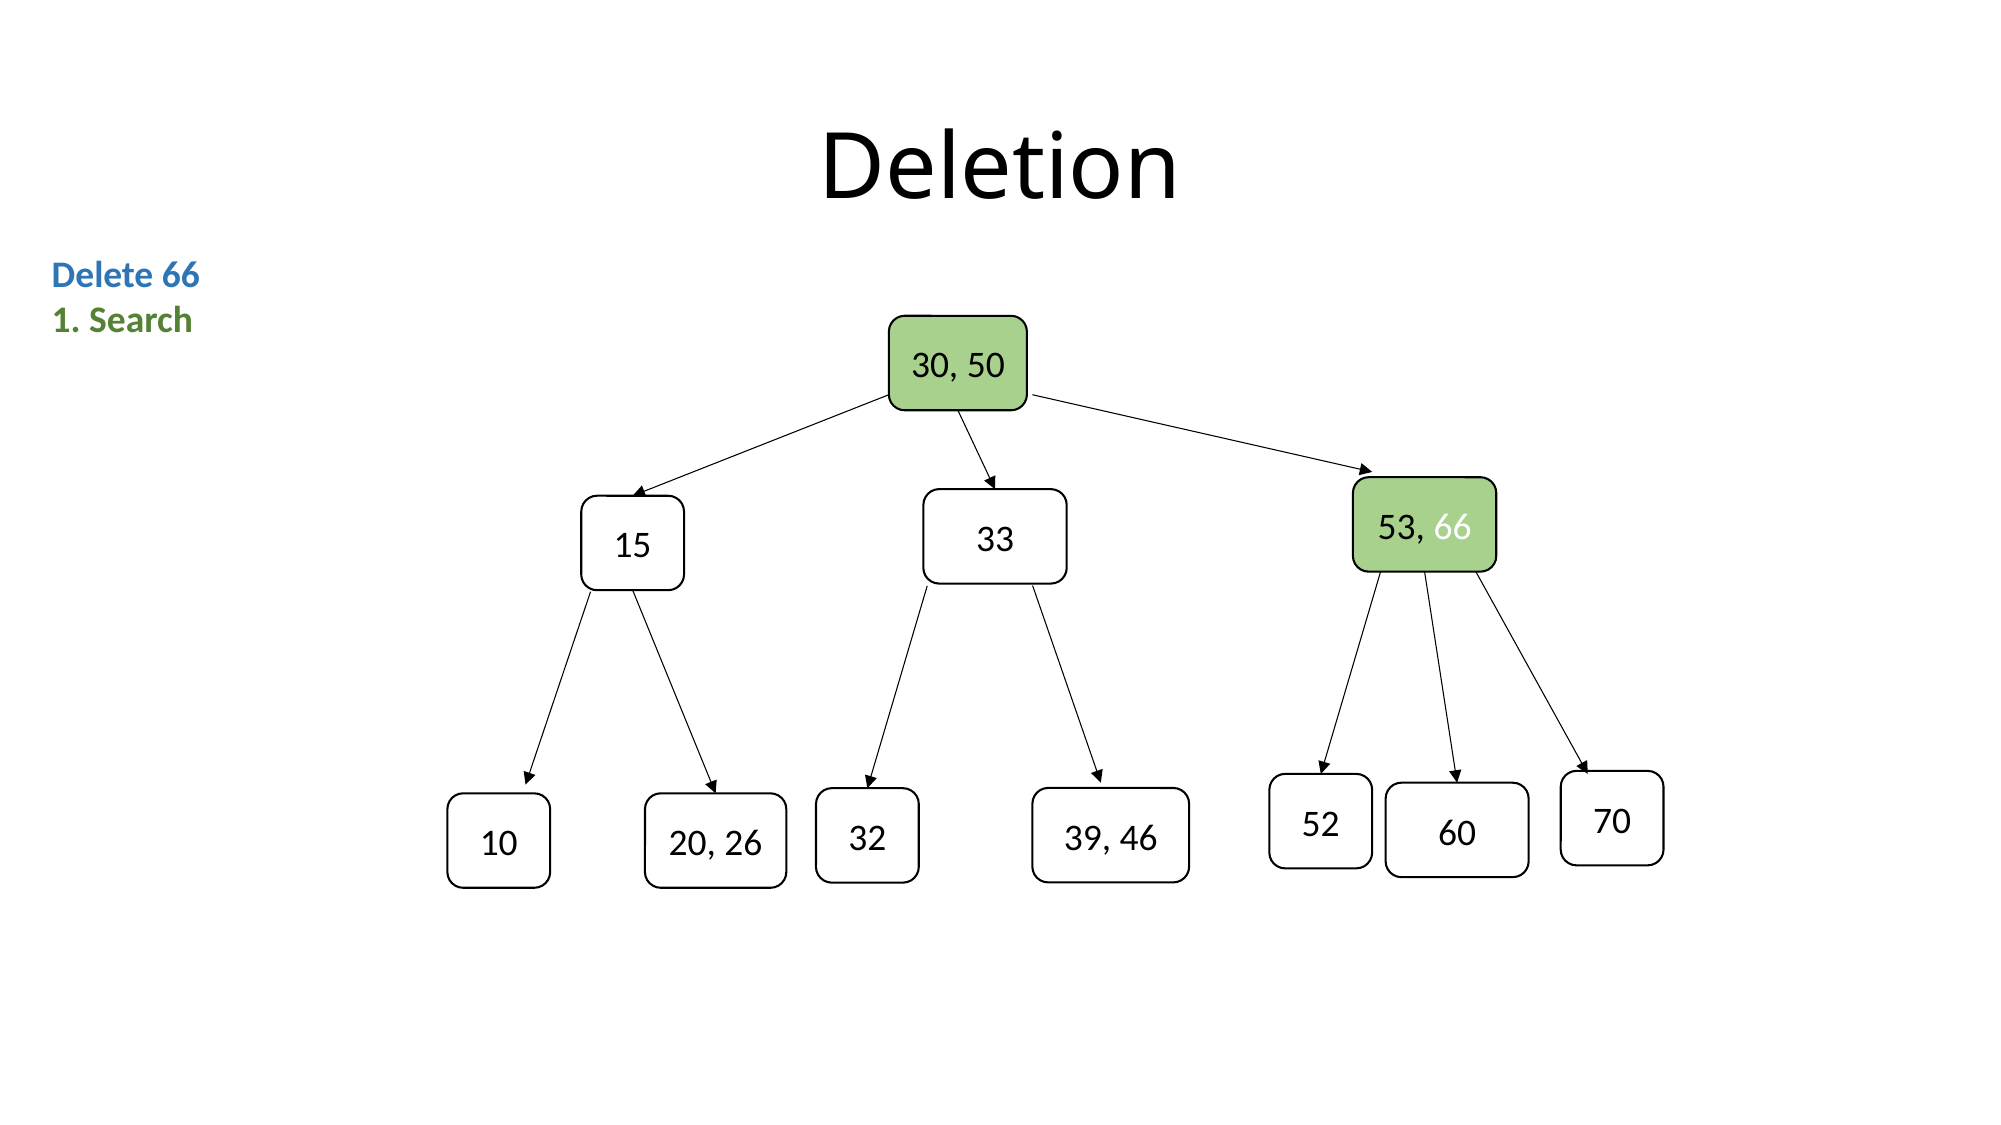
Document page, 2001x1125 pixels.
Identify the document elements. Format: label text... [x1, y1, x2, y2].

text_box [1424, 571, 1458, 783]
text_box 33 [922, 488, 1068, 585]
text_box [632, 394, 889, 496]
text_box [1032, 394, 1373, 472]
text_box 15 [580, 494, 686, 592]
text_box 32 [814, 787, 920, 884]
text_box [1320, 571, 1381, 774]
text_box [632, 590, 716, 794]
text_box 30, 50 [887, 314, 1028, 412]
text_box 60 [1384, 781, 1530, 879]
text_box 52 [1268, 772, 1374, 870]
text_box 39, 46 [1031, 786, 1191, 884]
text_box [1475, 571, 1588, 774]
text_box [525, 591, 591, 785]
text_box Delete 66 1. Search [36, 242, 413, 438]
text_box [867, 585, 928, 789]
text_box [1032, 585, 1101, 783]
text_box 53, 66 [1351, 476, 1498, 573]
title Deletion [137, 59, 1863, 278]
text_box 10 [446, 792, 552, 889]
text_box 20, 26 [643, 792, 788, 889]
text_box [957, 410, 995, 490]
text_box 70 [1559, 769, 1665, 867]
